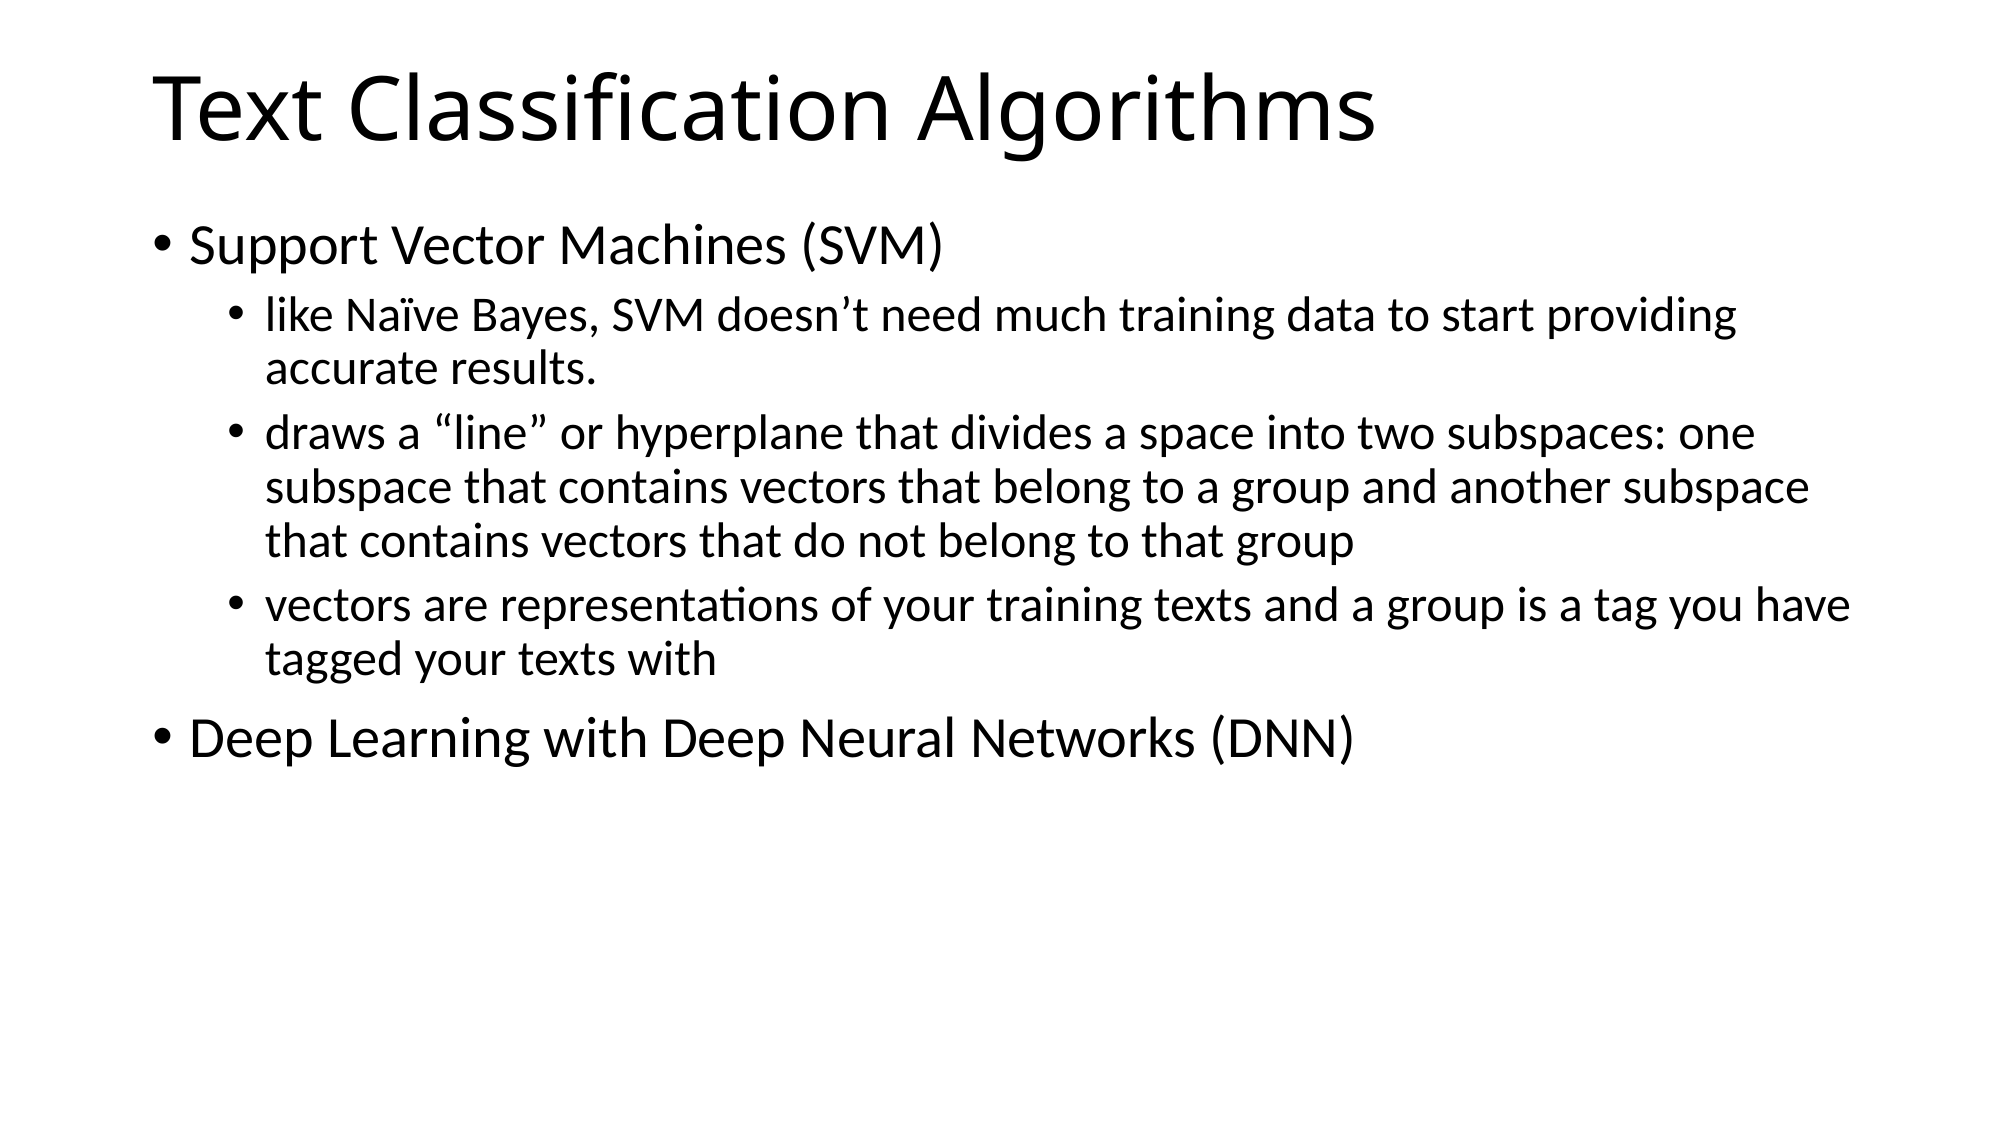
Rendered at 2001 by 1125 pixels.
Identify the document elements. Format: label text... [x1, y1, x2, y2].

list Support Vector Machines (SVM) like Naïve Bayes, SVM doesn’t need much training data to start providing accurate results. draws a “line” or hyperplane that divides a space into two subspaces: one subspace that contains vectors that belong to a group and another subspace that contains vectors that do not belong to that group vectors are representations of your training texts and a group is a tag you have tagged your texts with Deep Learning with Deep Neural Networks (DNN) [137, 207, 1911, 1014]
title Text Classification Algorithms [137, 55, 1863, 168]
